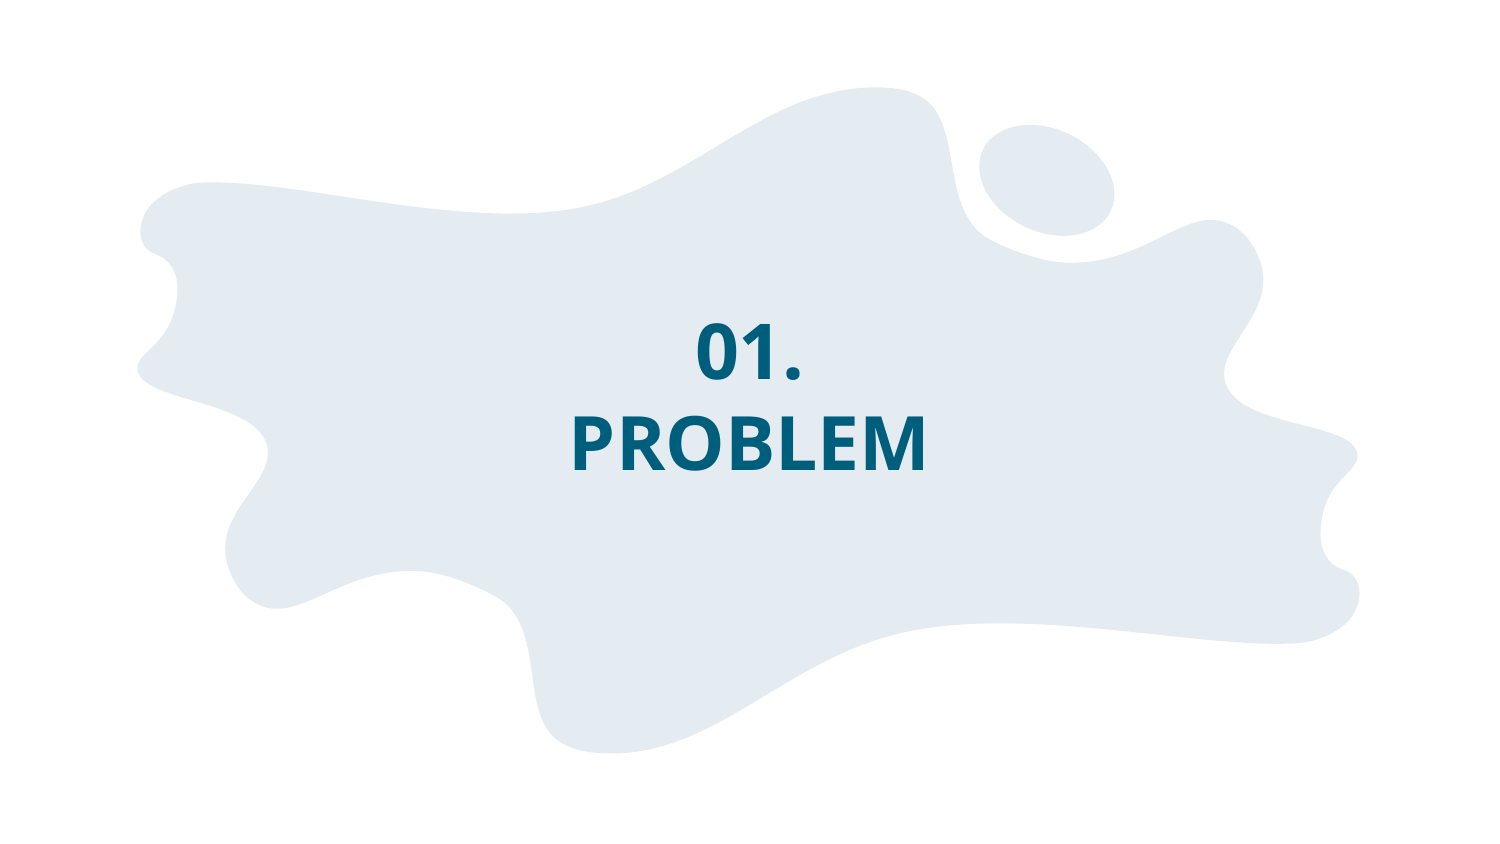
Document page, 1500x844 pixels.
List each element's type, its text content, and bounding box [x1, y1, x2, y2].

title PROBLEM [310, 401, 1190, 480]
title 01. [644, 309, 856, 388]
